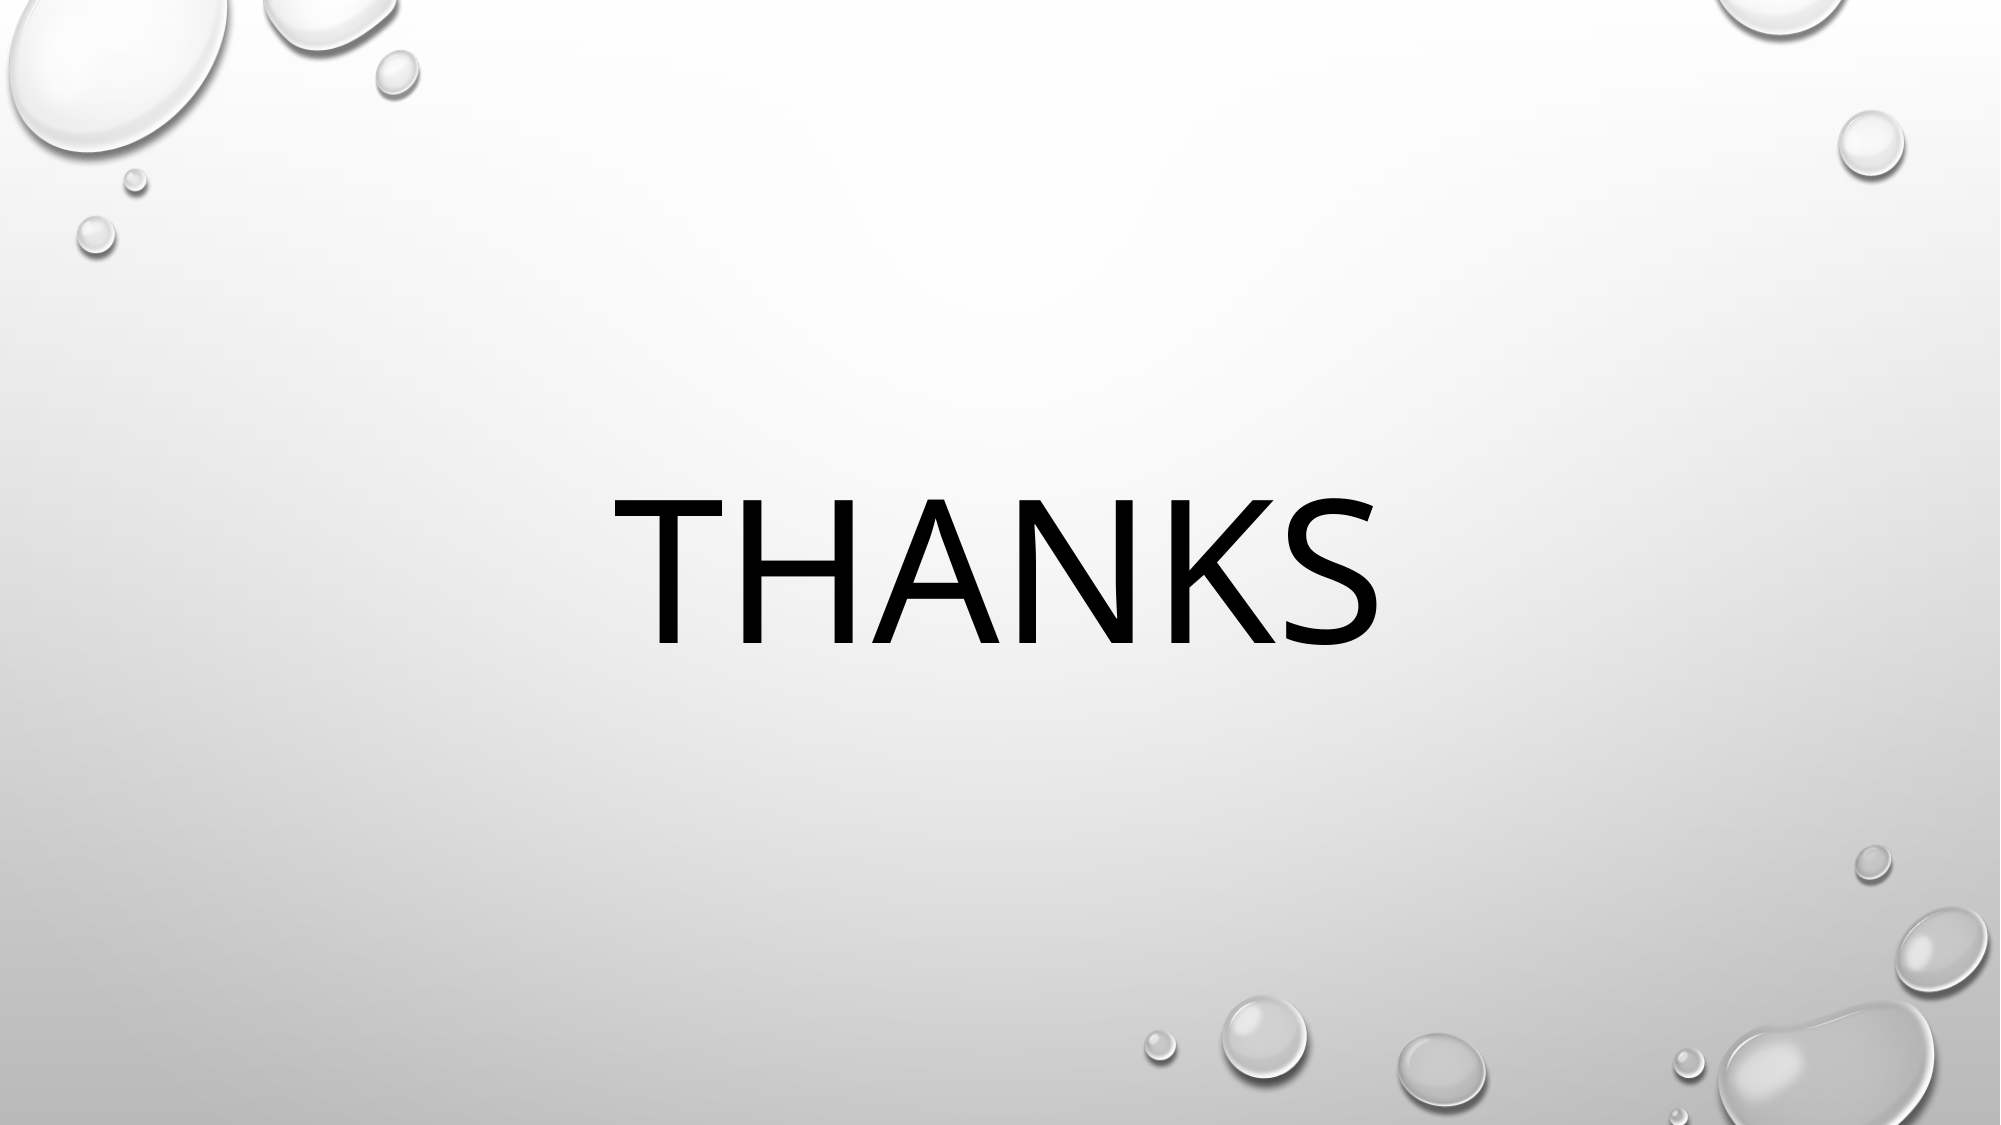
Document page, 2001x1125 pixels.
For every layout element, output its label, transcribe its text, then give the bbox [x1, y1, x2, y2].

list thanks [149, 388, 1850, 950]
picture [0, 0, 2000, 1125]
